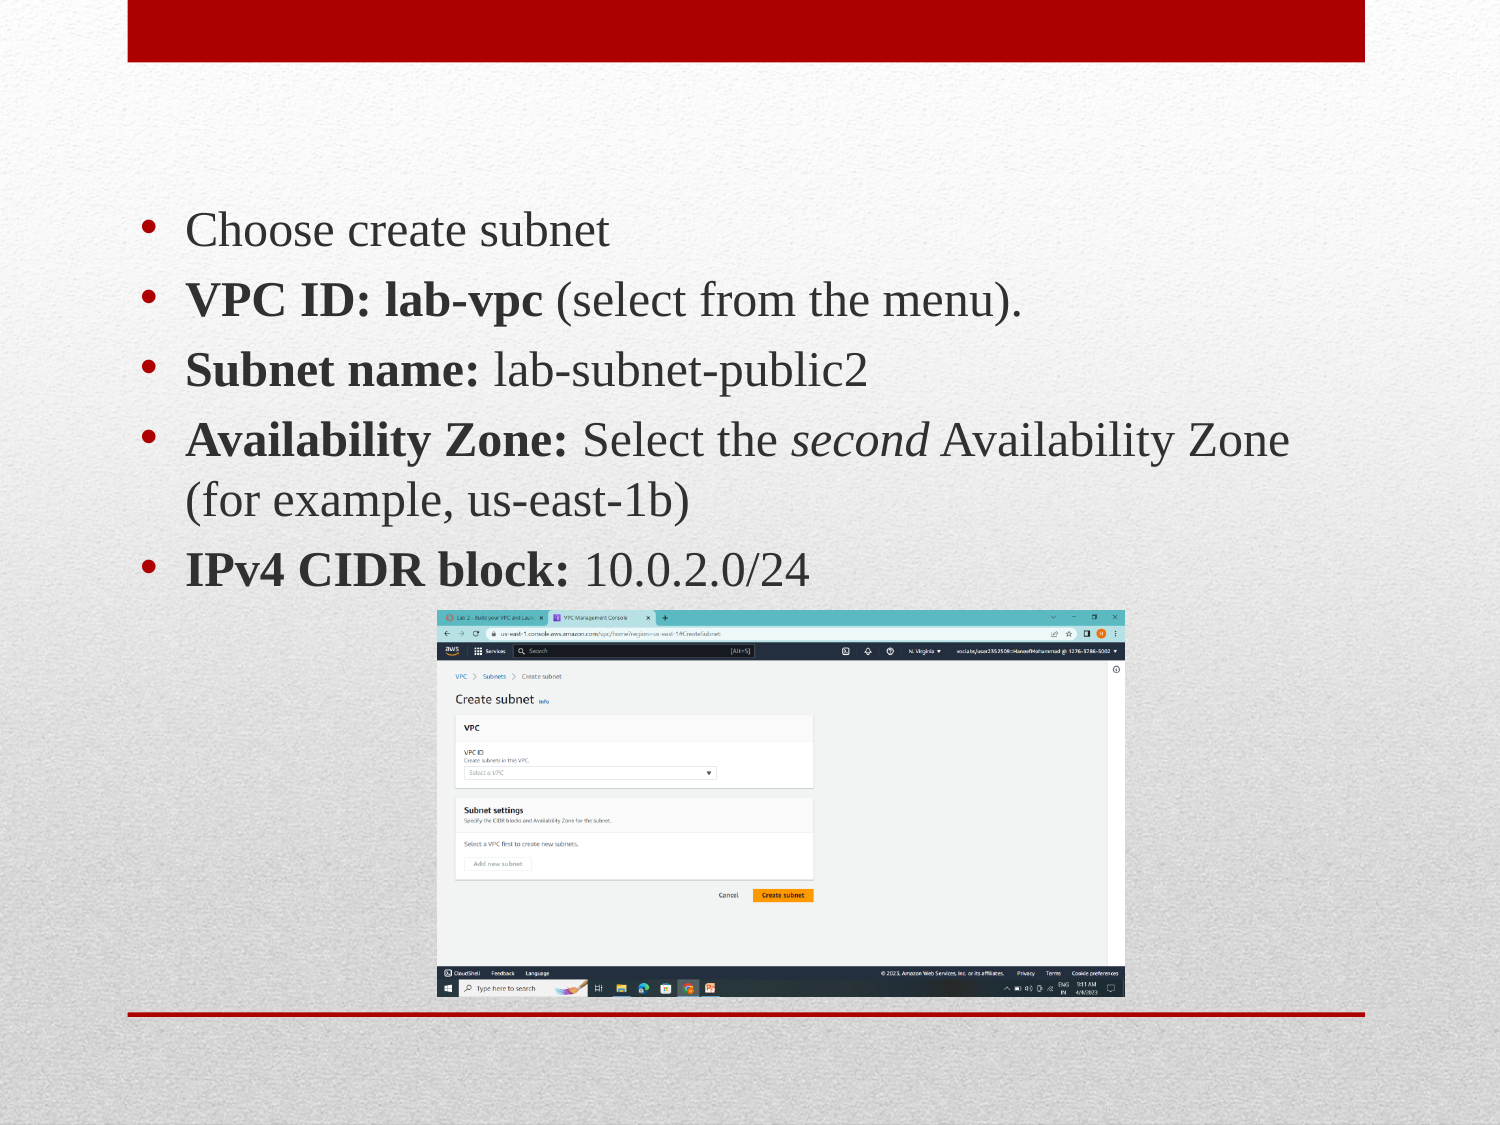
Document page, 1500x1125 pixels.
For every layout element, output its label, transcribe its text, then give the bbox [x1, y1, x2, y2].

list Choose create subnet VPC ID: lab-vpc (select from the menu). Subnet name: lab-subnet-public2 Availability Zone: Select the second Availability Zone (for example, us-east-1b) IPv4 CIDR block: 10.0.2.0/24 [125, 112, 1363, 750]
picture [436, 609, 1126, 998]
